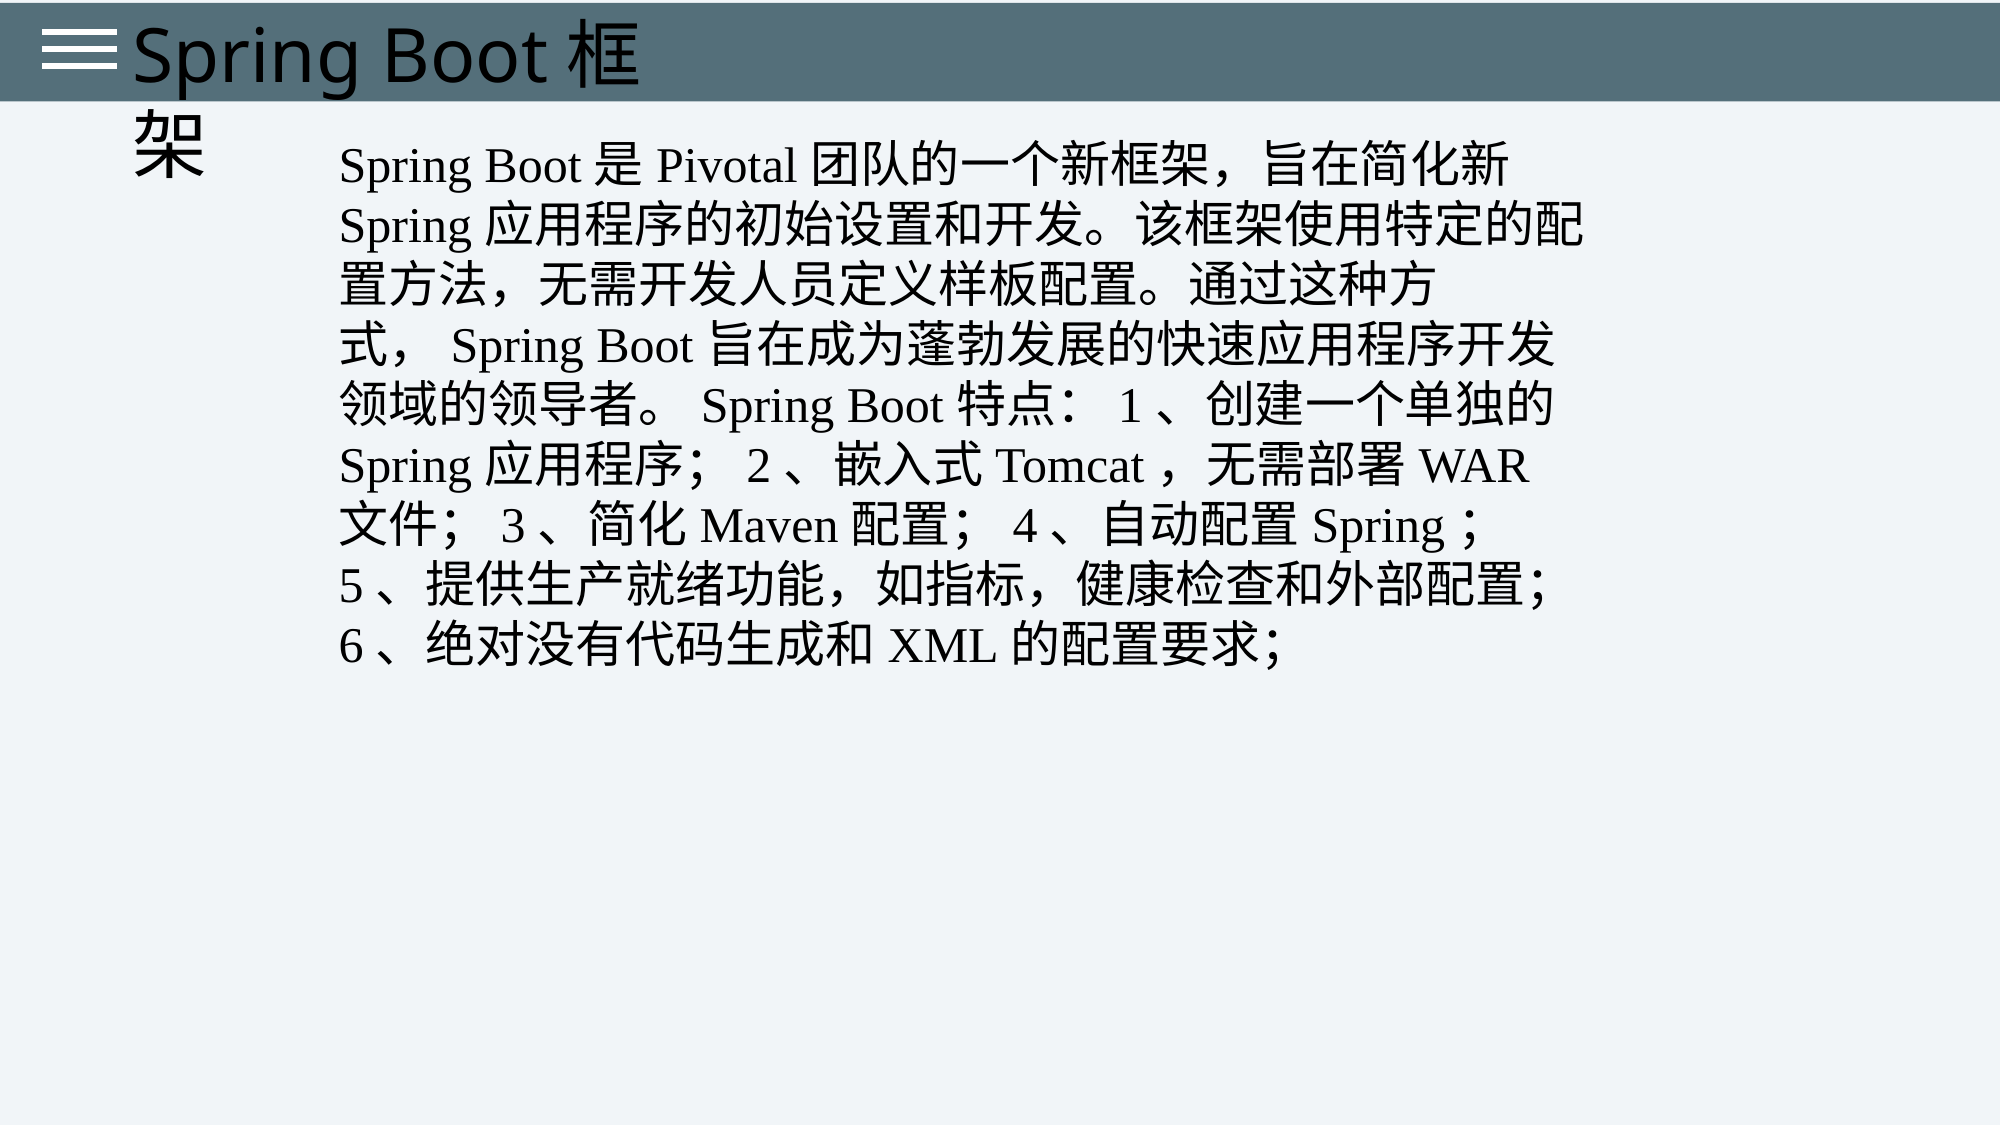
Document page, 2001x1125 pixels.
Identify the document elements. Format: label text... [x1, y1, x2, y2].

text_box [42, 32, 118, 67]
text_box Spring Boot是Pivotal团队的一个新框架，旨在简化新Spring应用程序的初始设置和开发。该框架使用特定的配置方法，无需开发人员定义样板配置。通过这种方式，Spring Boot旨在成为蓬勃发展的快速应用程序开发领域的领导者。Spring Boot特点：1、创建一个单独的Spring应用程序；2、嵌入式Tomcat，无需部署WAR文件；3、简化Maven配置；4、自动配置Spring；5、提供生产就绪功能，如指标，健康检查和外部配置；6、绝对没有代码生成和XML的配置要求； [323, 124, 1607, 680]
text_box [344, 202, 1609, 1002]
text_box Spring Boot框架 [117, 1, 729, 195]
text_box [0, 2, 117, 102]
text_box [729, 2, 2000, 102]
